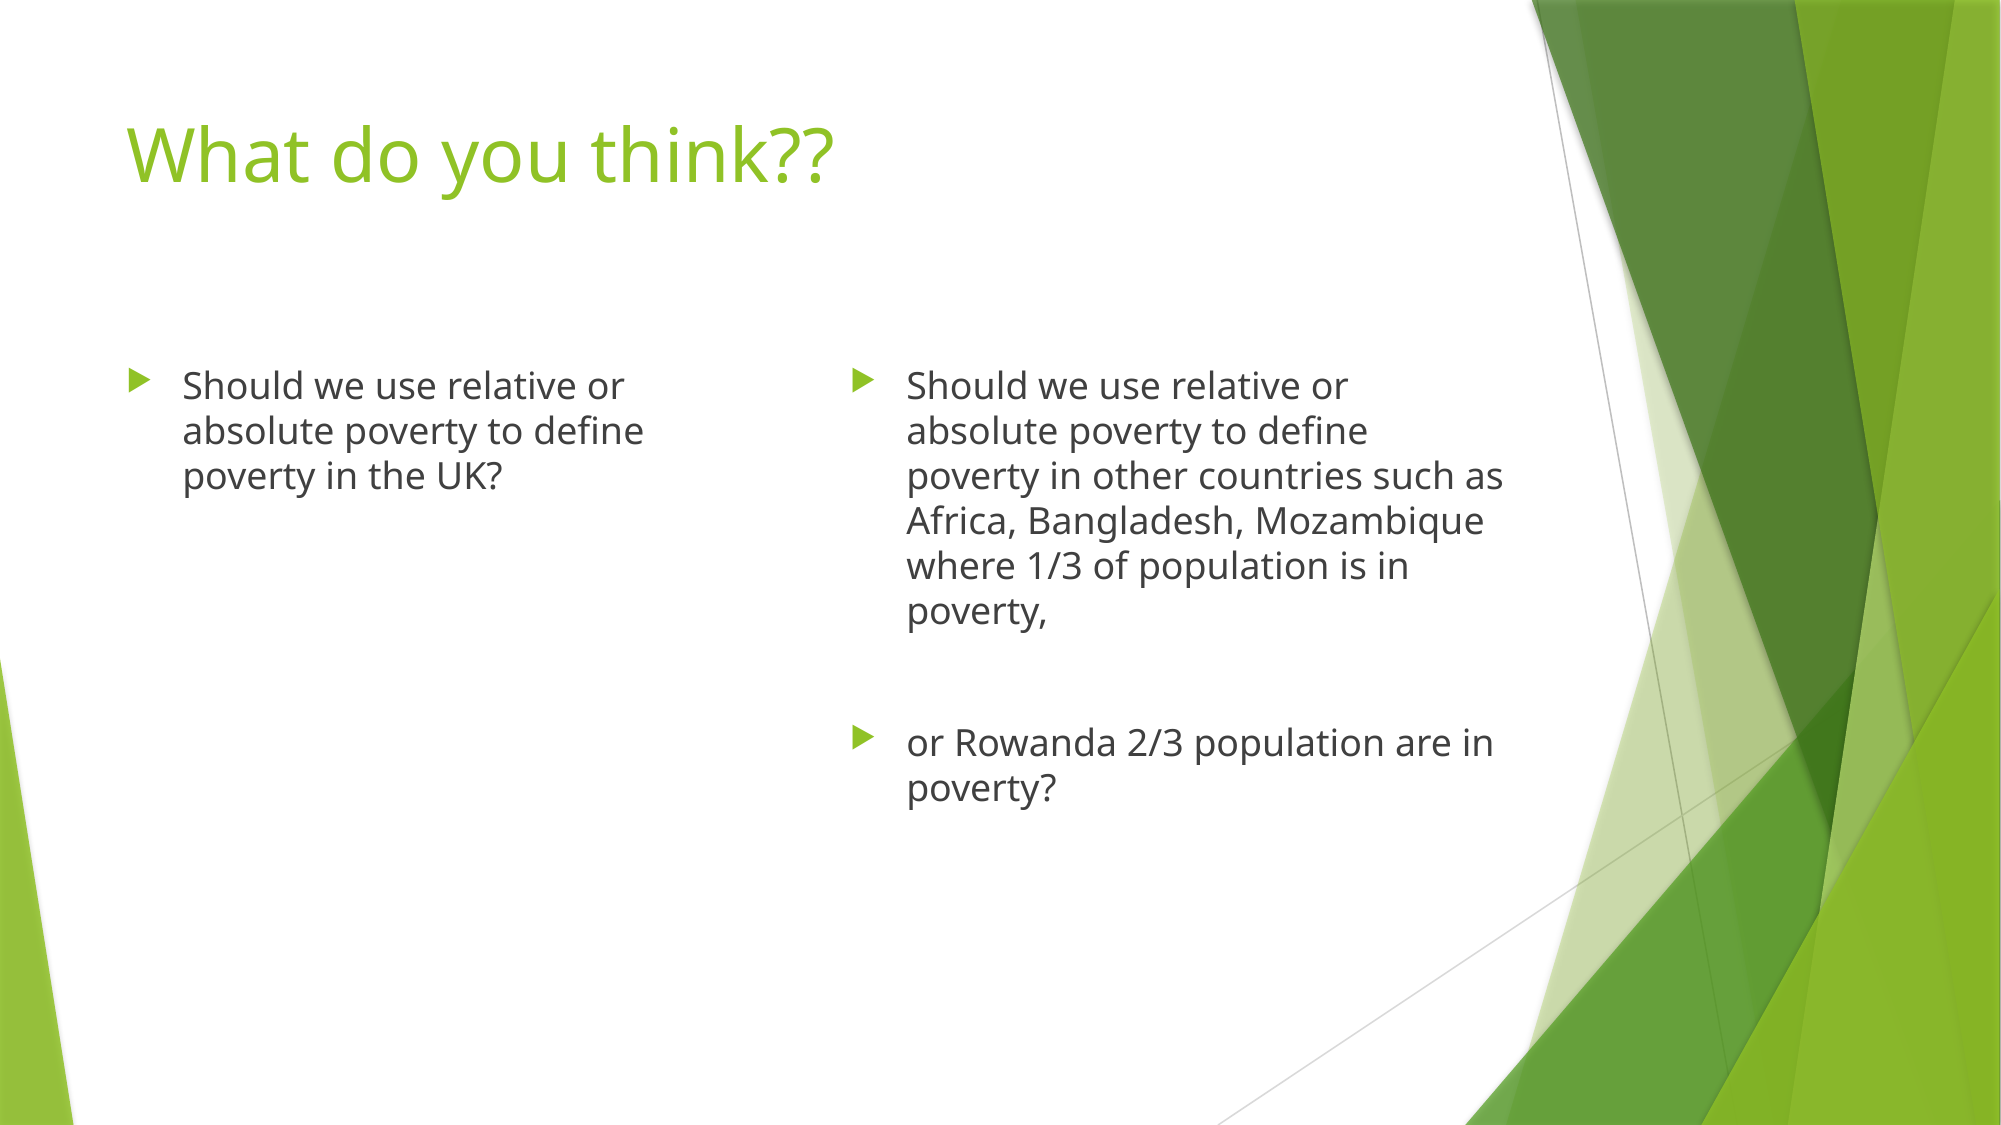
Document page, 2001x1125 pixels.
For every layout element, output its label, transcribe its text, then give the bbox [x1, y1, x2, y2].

list Should we use relative or absolute poverty to define poverty in the UK? [111, 354, 798, 992]
title What do you think?? [111, 99, 1522, 317]
list Should we use relative or absolute poverty to define poverty in other countries such as Africa, Bangladesh, Mozambique where 1/3 of population is in poverty, or Rowanda 2/3 population are in poverty? [834, 354, 1522, 992]
